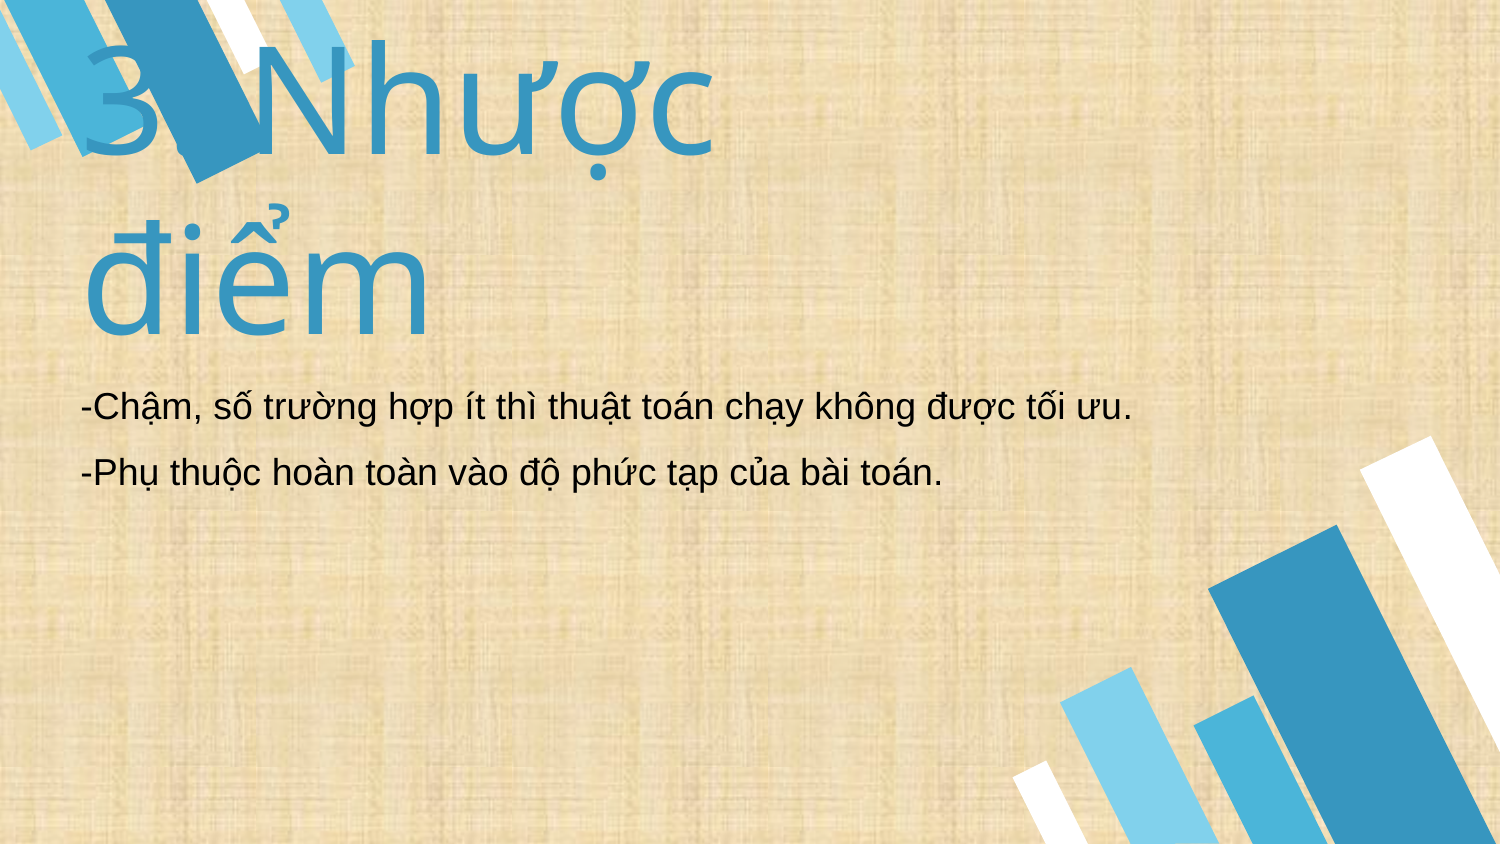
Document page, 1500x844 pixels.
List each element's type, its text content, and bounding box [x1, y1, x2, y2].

text_box -Phụ thuộc hoàn toàn vào độ phức tạp của bài toán. [65, 440, 1284, 501]
text_box -Chậm, số trường hợp ít thì thuật toán chạy không được tối ưu. [65, 374, 1159, 435]
title 3. Nhược điểm [65, 435, 899, 440]
title 3. Nhược điểm [65, 279, 899, 374]
text_box NOV [0, 0, 1500, 844]
